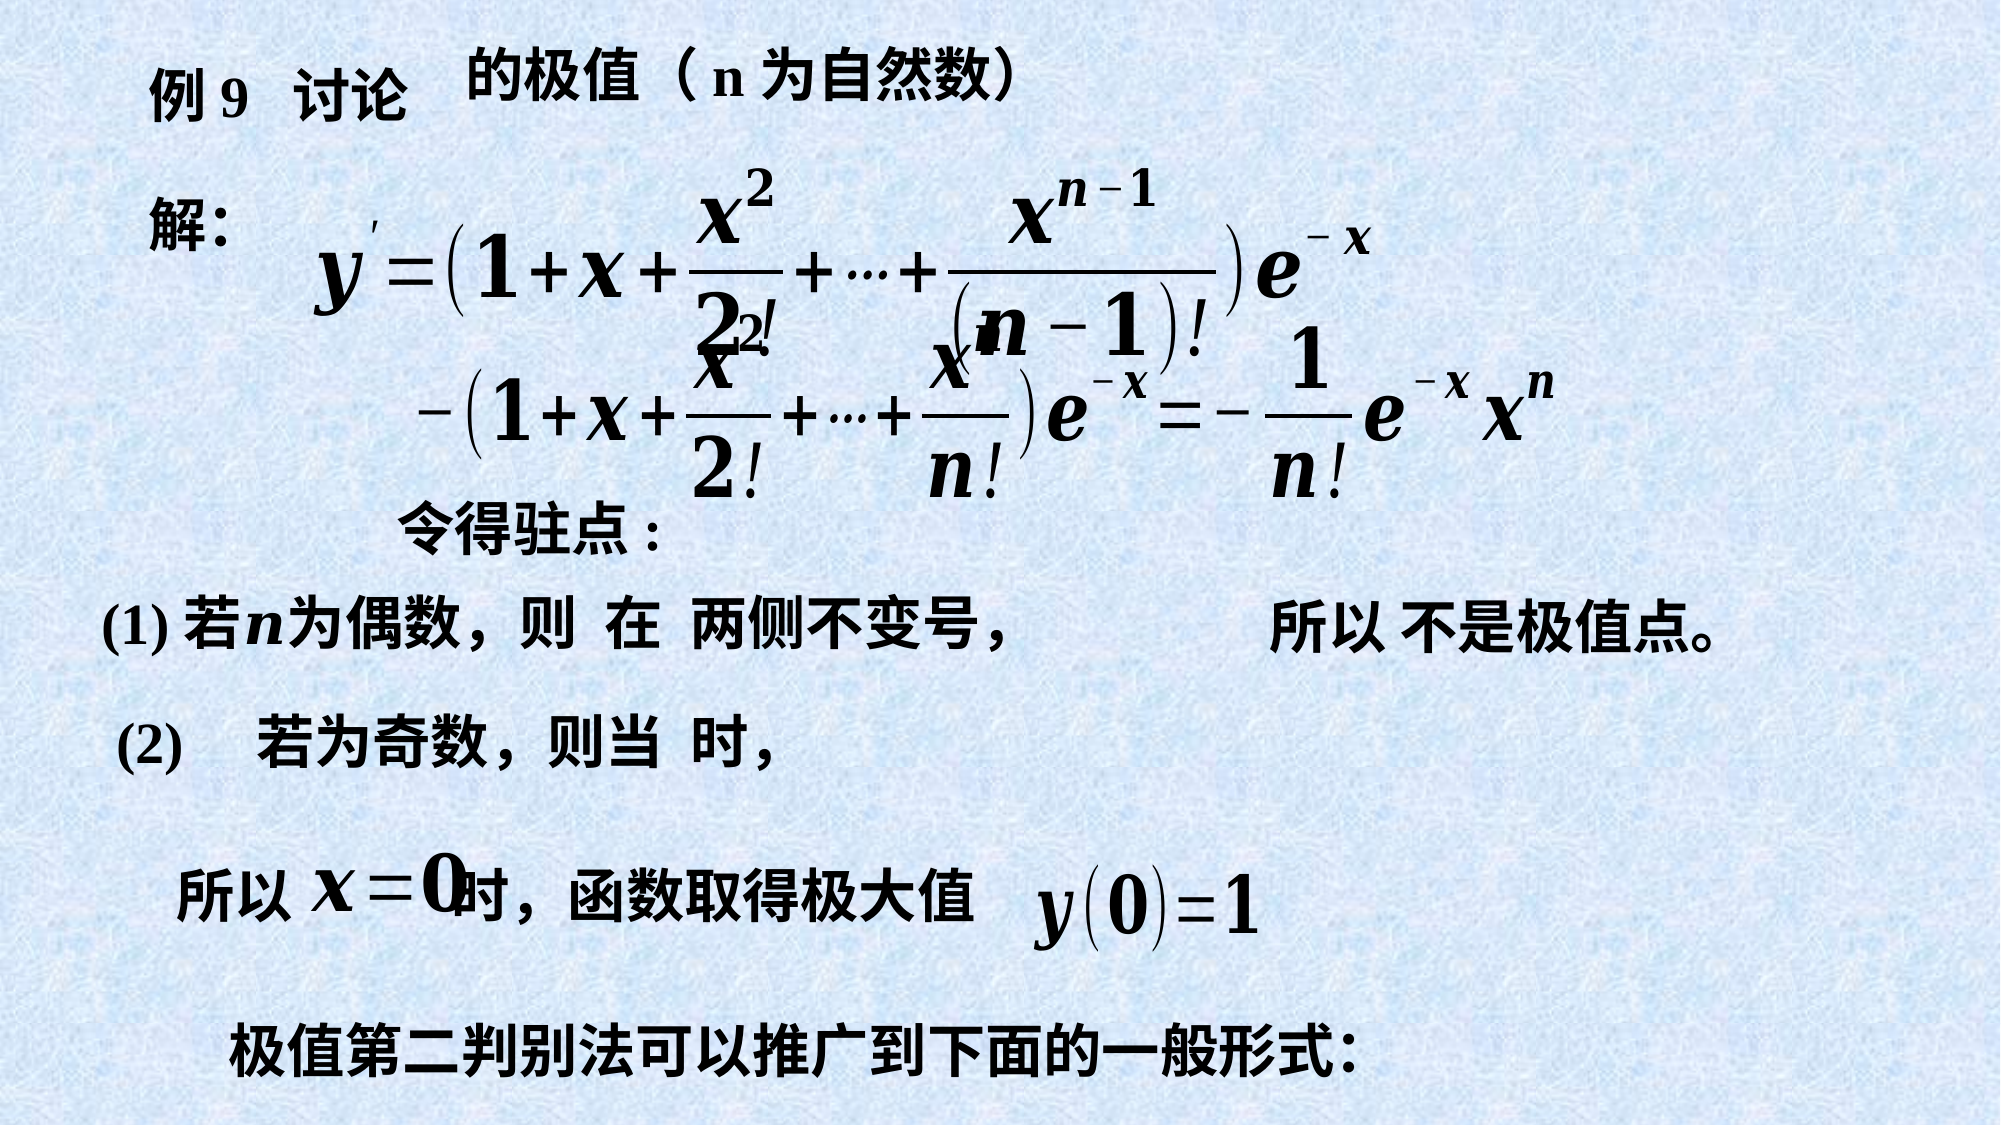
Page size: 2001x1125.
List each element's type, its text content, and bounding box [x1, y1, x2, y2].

text_box 极值第二判别法可以推广到下面的一般形式： [213, 1006, 1559, 1091]
text_box 例9 讨论 [133, 51, 538, 137]
picture [0, 0, 2001, 1125]
text_box 解： [133, 181, 299, 266]
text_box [161, 843, 1270, 956]
